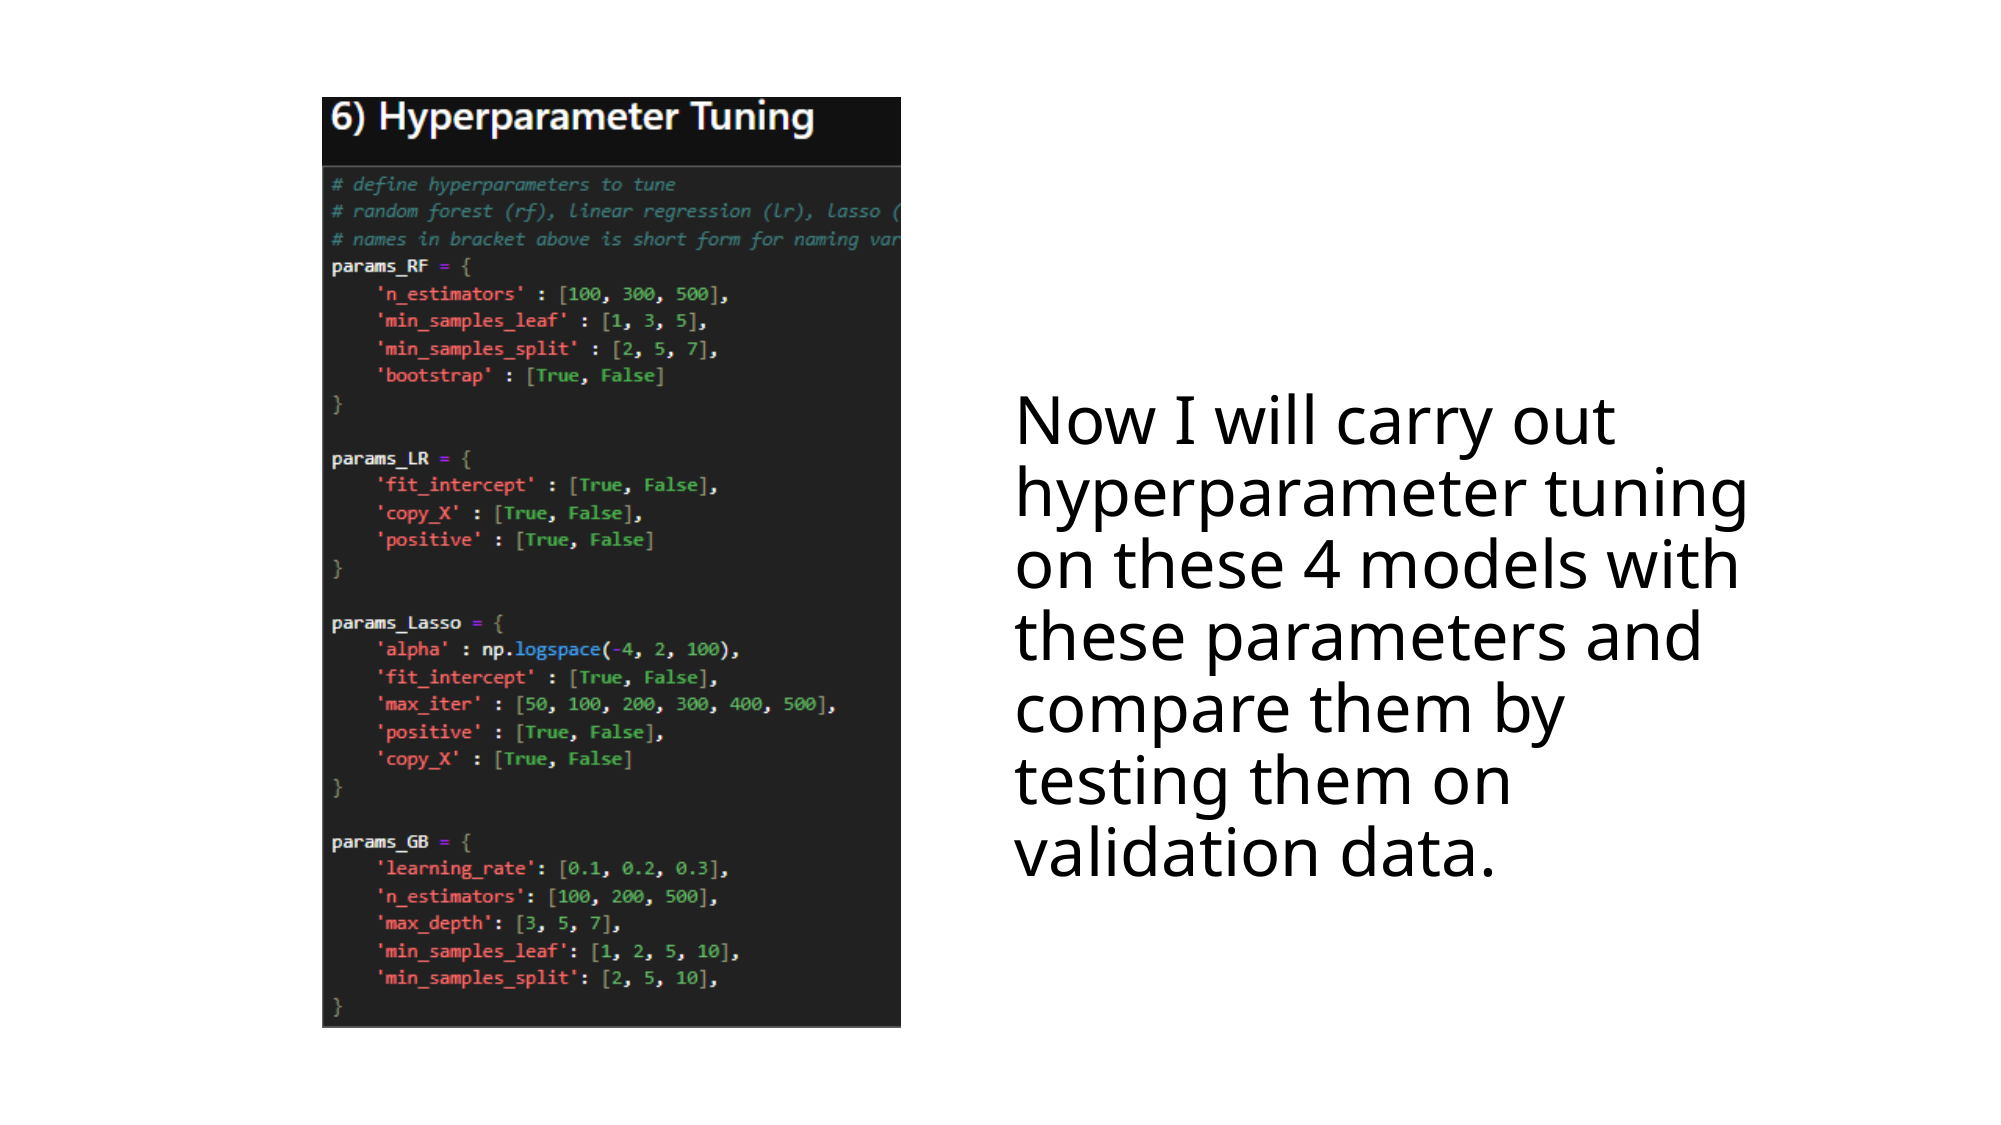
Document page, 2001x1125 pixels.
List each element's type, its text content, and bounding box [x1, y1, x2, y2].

list Now I will carry out hyperparameter tuning on these 4 models with these parameters and compare them by testing them on validation data. [999, 379, 1775, 608]
picture [321, 97, 901, 1028]
